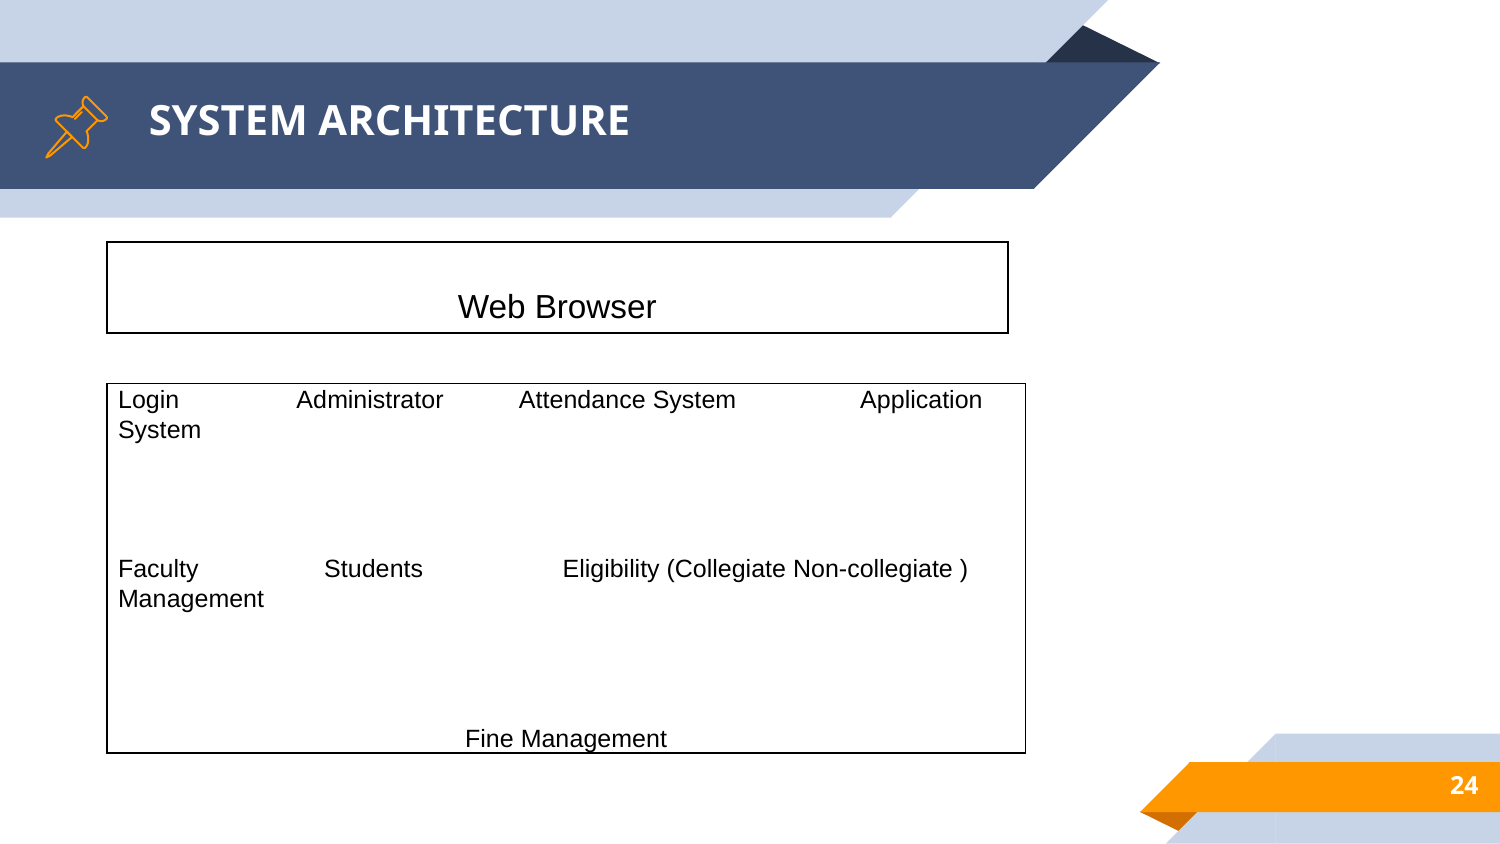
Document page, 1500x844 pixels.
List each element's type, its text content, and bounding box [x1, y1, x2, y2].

slide_number 24 [1249, 760, 1494, 813]
title SYSTEM ARCHITECTURE [133, 55, 1035, 182]
table_header Login Administrator Attendance System Application System Faculty Students Eligibility (Collegiate Non-collegiate ) Management Fine Management [108, 384, 1025, 752]
table_header Web Browser [108, 243, 1007, 332]
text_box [45, 96, 108, 158]
